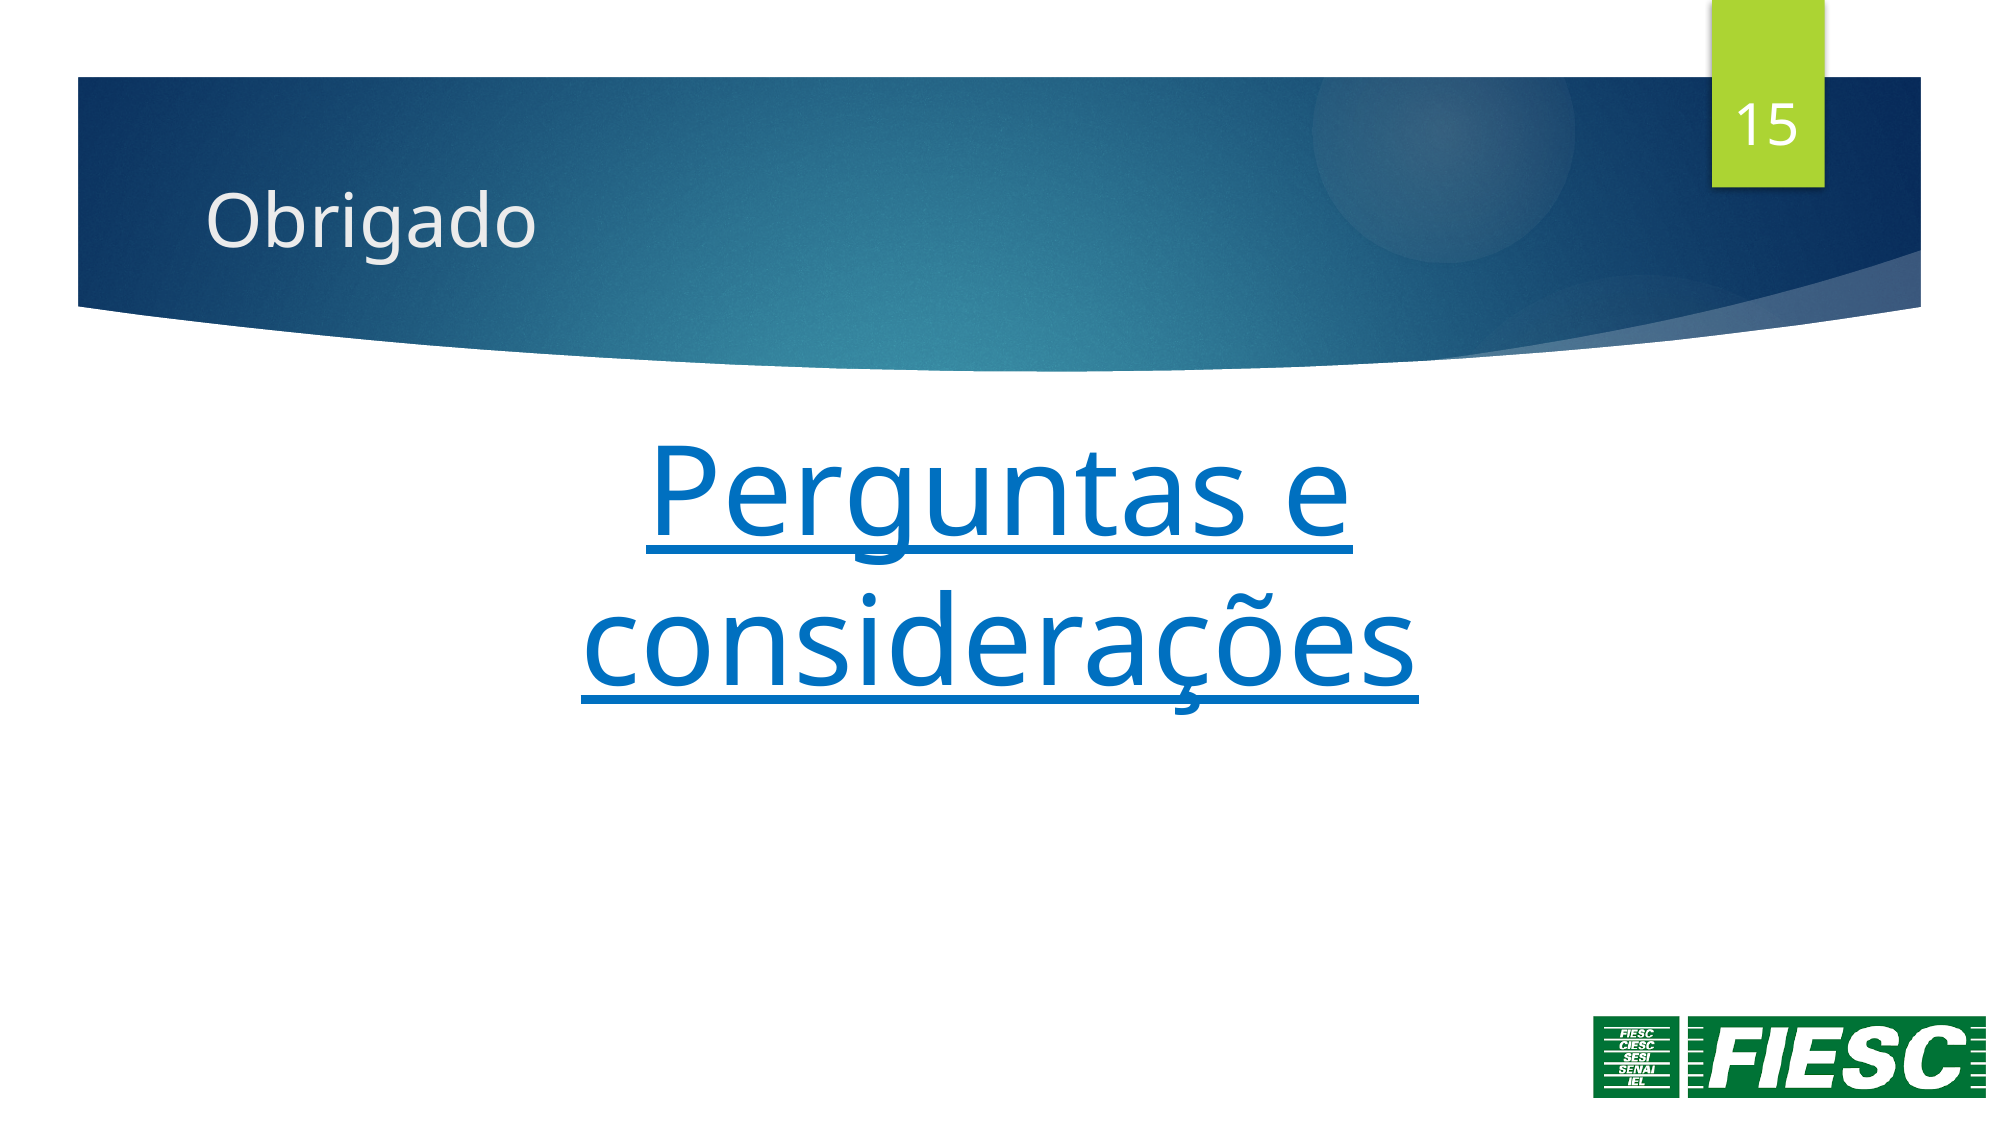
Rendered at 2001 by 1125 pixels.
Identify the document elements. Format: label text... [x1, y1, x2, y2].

title Obrigado [189, 159, 1627, 276]
text_box Perguntas e considerações [253, 403, 1746, 911]
picture [1593, 1016, 1986, 1098]
slide_number 15 [1698, 48, 1836, 175]
